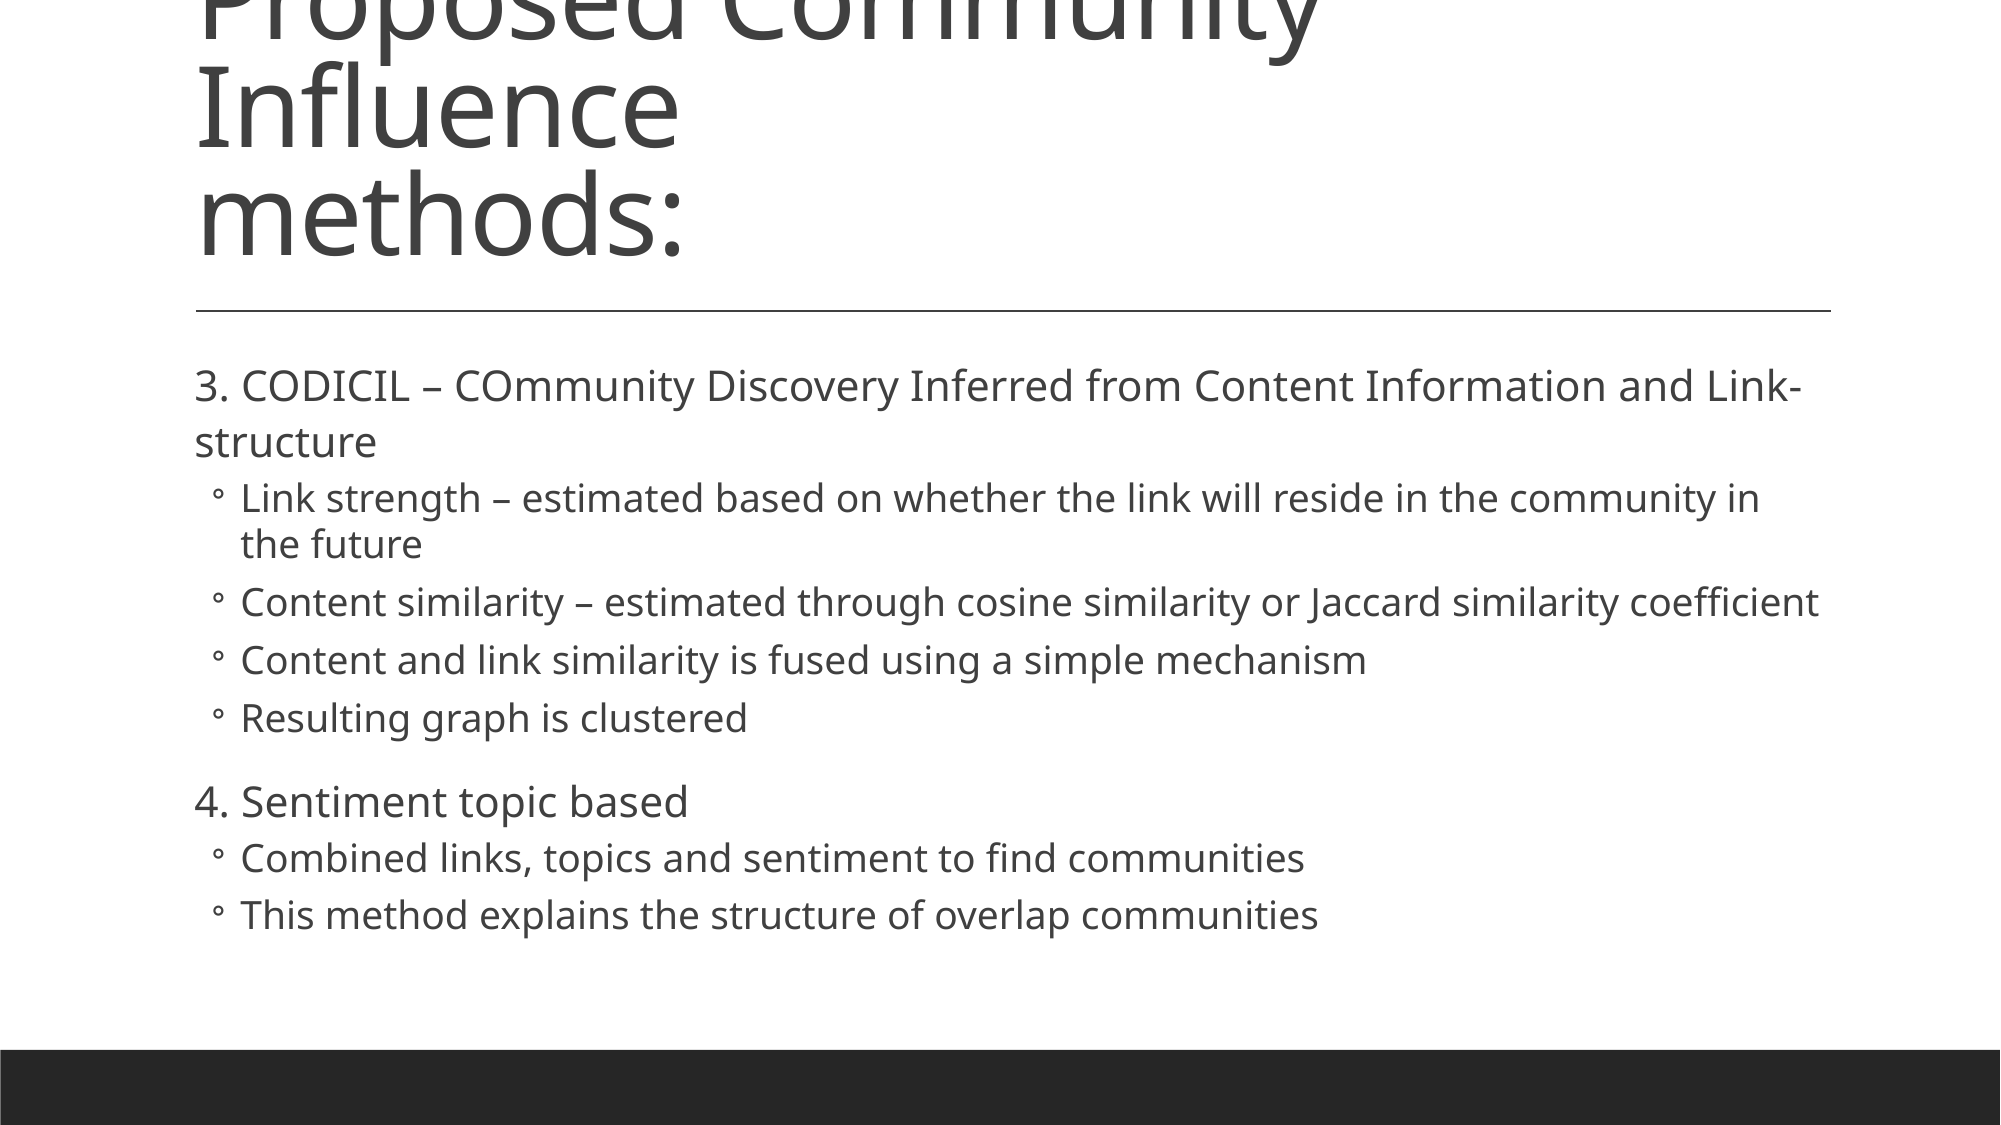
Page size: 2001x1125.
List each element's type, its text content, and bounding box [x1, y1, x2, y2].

list 3. CODICIL – COmmunity Discovery Inferred from Content Information and Link-structure Link strength – estimated based on whether the link will reside in the community in the future Content similarity – estimated through cosine similarity or Jaccard similarity coefficient Content and link similarity is fused using a simple mechanism Resulting graph is clustered 4. Sentiment topic based Combined links, topics and sentiment to find communities This method explains the structure of overlap communities [180, 345, 1830, 963]
title Proposed Community Influence methods: [180, 47, 1830, 285]
